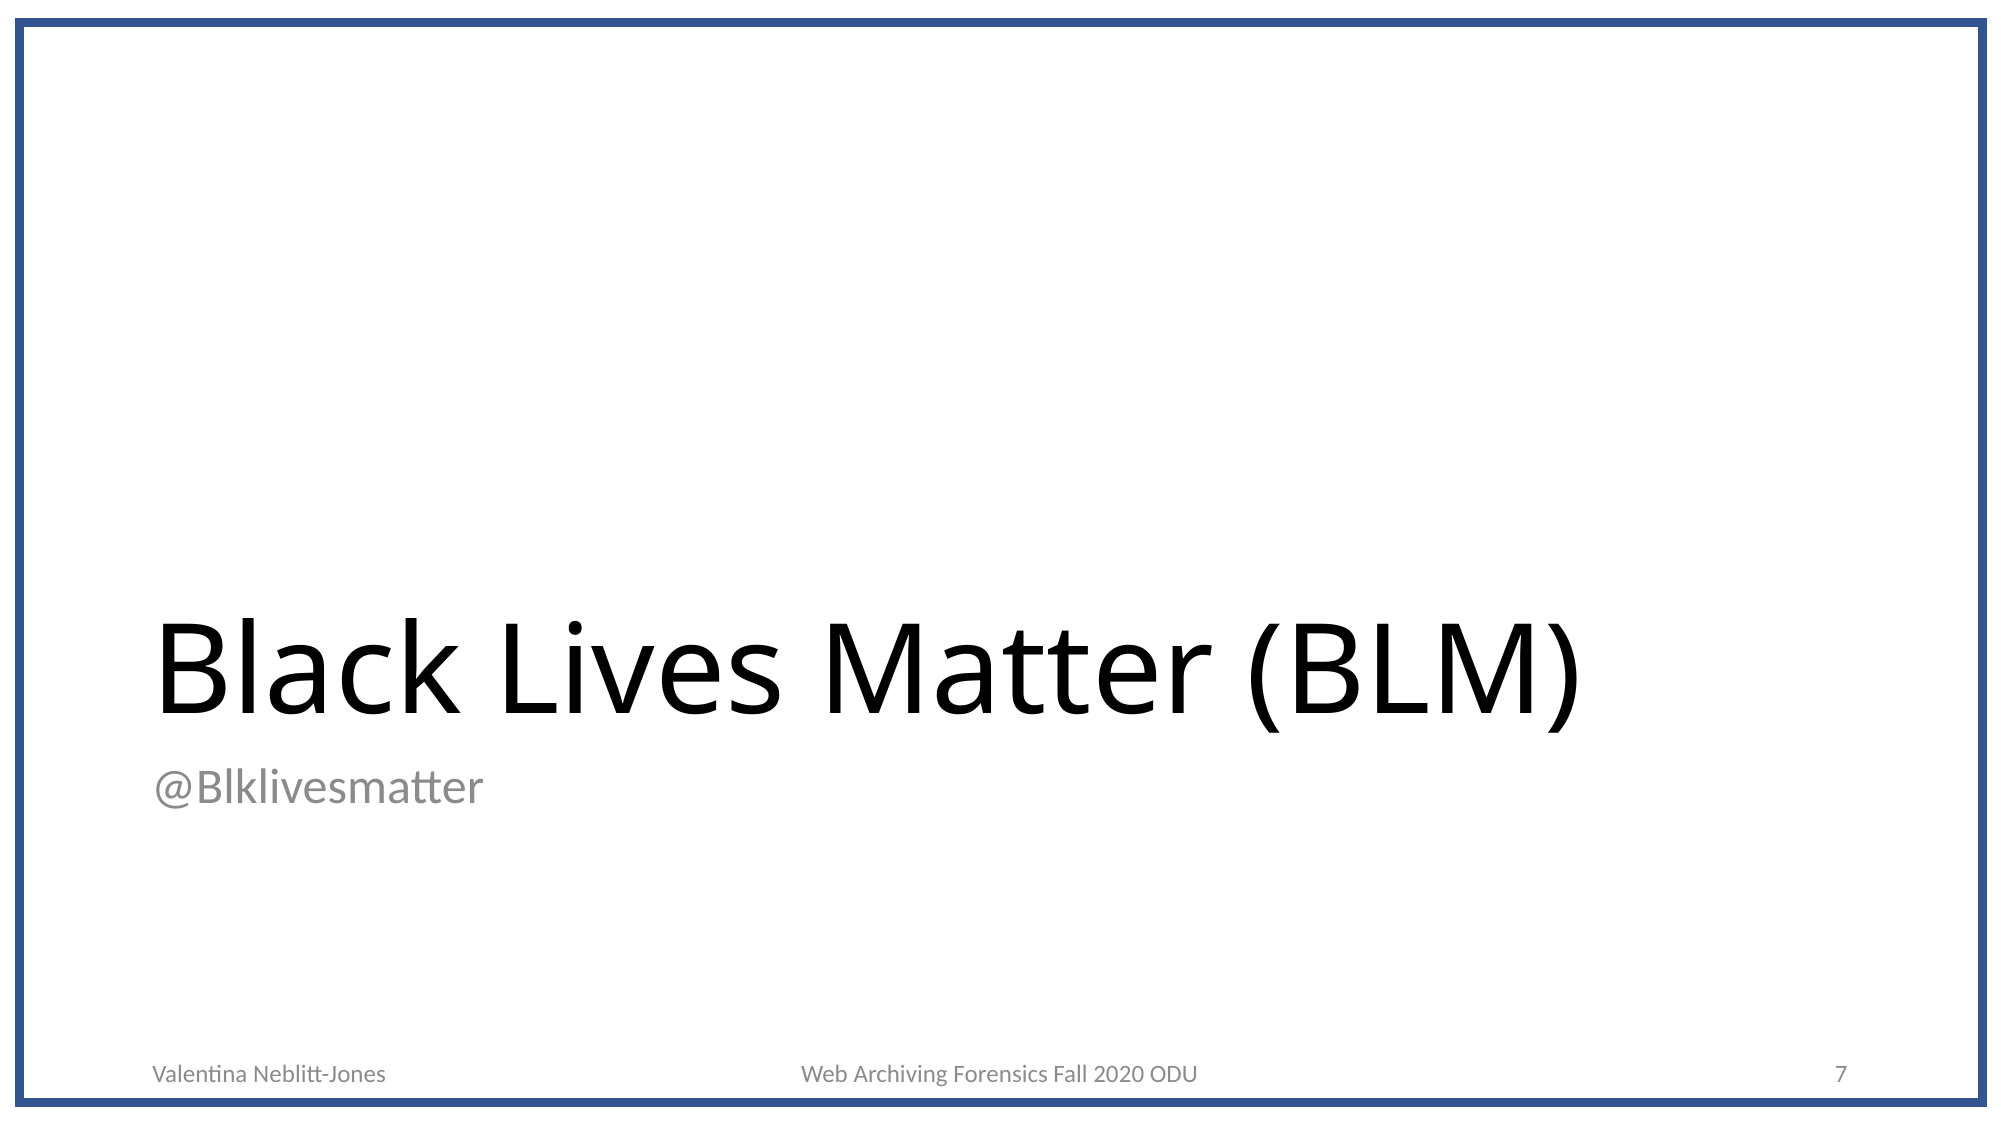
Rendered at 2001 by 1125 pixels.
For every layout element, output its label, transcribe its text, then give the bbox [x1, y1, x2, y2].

title Black Lives Matter (BLM) [136, 280, 1862, 749]
slide_number Valentina Neblitt-Jones [137, 1042, 588, 1103]
footer Web Archiving Forensics Fall 2020 ODU [662, 1042, 1338, 1103]
list @Blklivesmatter [136, 752, 1862, 999]
slide_number 7 [1412, 1042, 1863, 1103]
